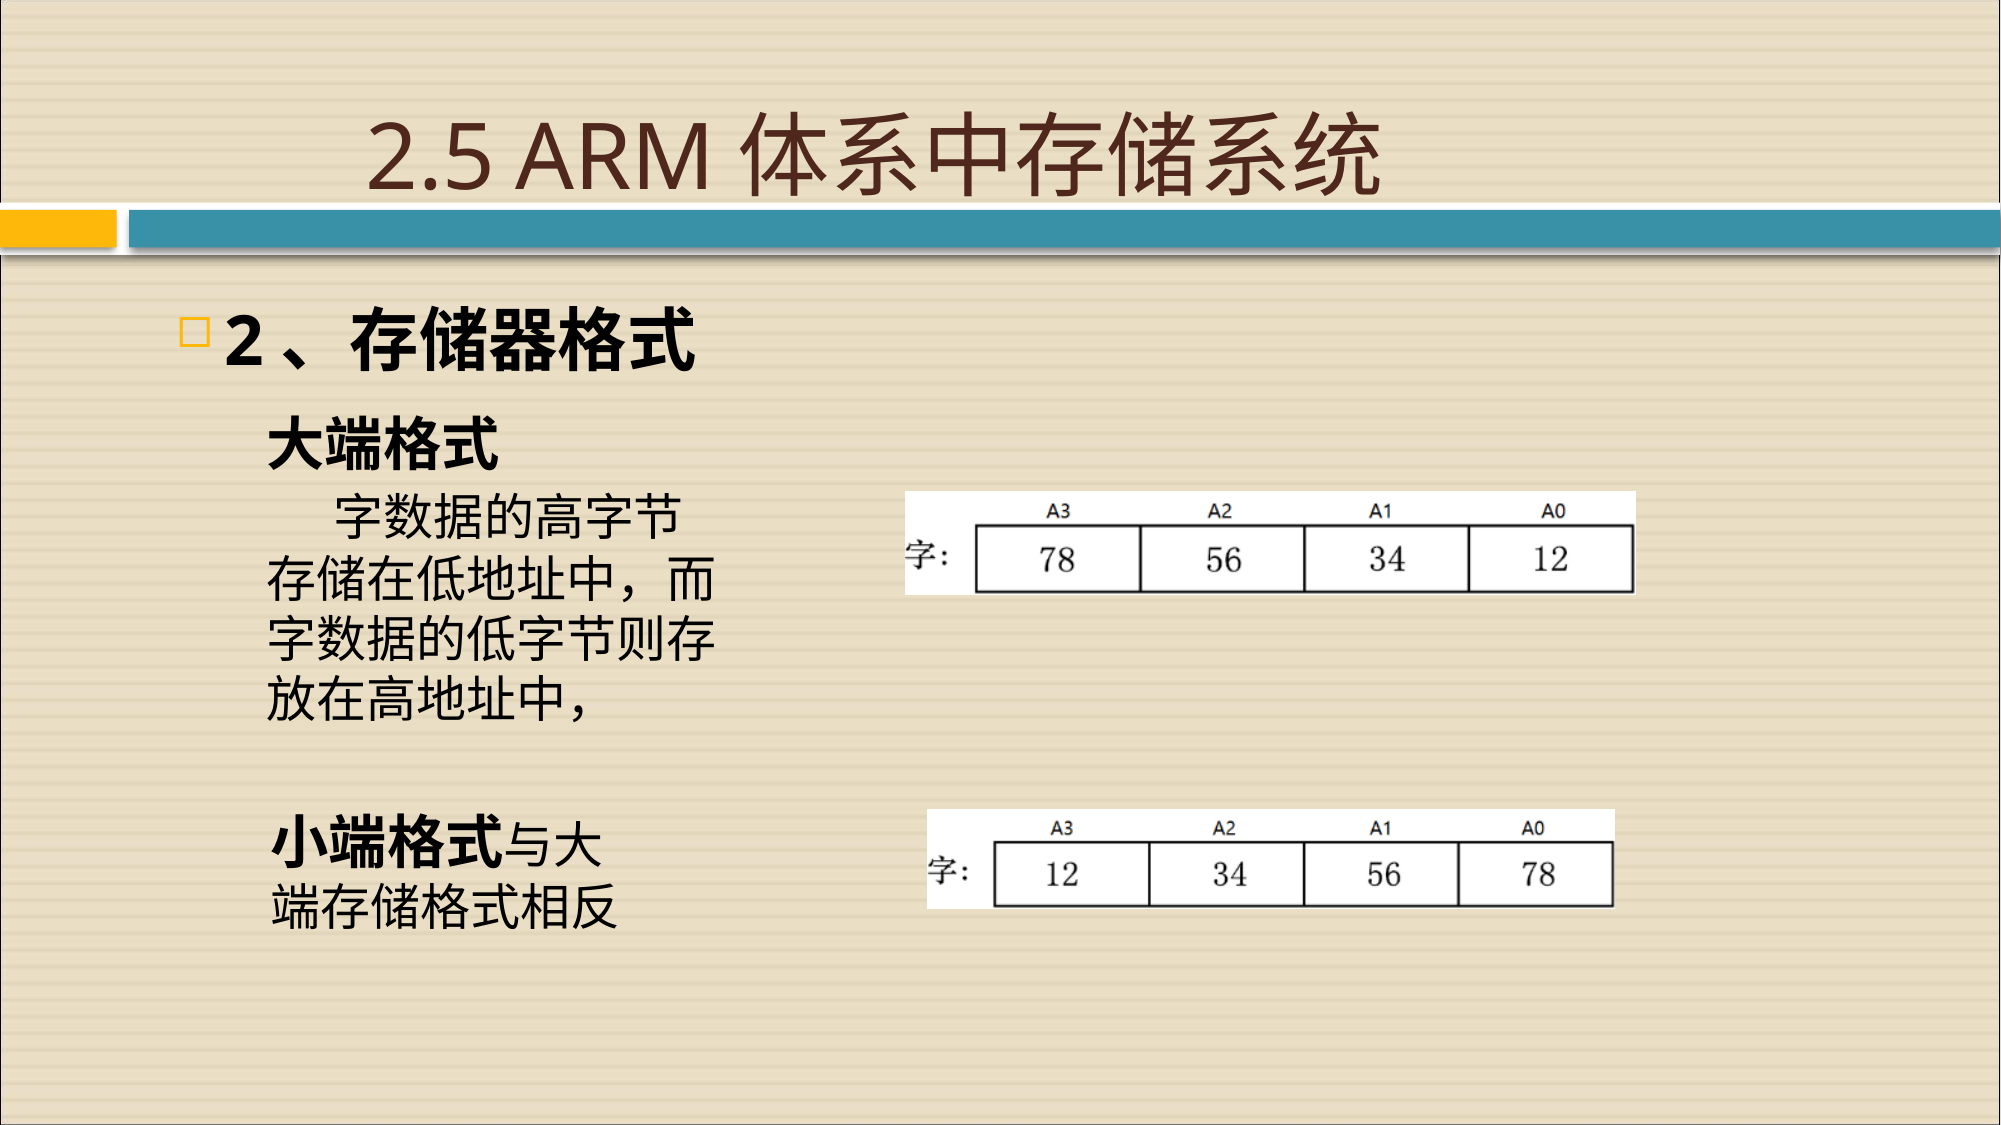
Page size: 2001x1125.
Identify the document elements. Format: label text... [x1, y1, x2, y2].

title 2.5 ARM体系中存储系统 [350, 77, 1689, 229]
picture [0, 0, 2001, 1125]
text_box 小端格式与大端存储格式相反 [255, 798, 656, 943]
list 2、存储器格式 [161, 288, 838, 1047]
text_box 大端格式 字数据的高字节存储在低地址中，而字数据的低字节则存放在高地址中， [252, 399, 741, 735]
